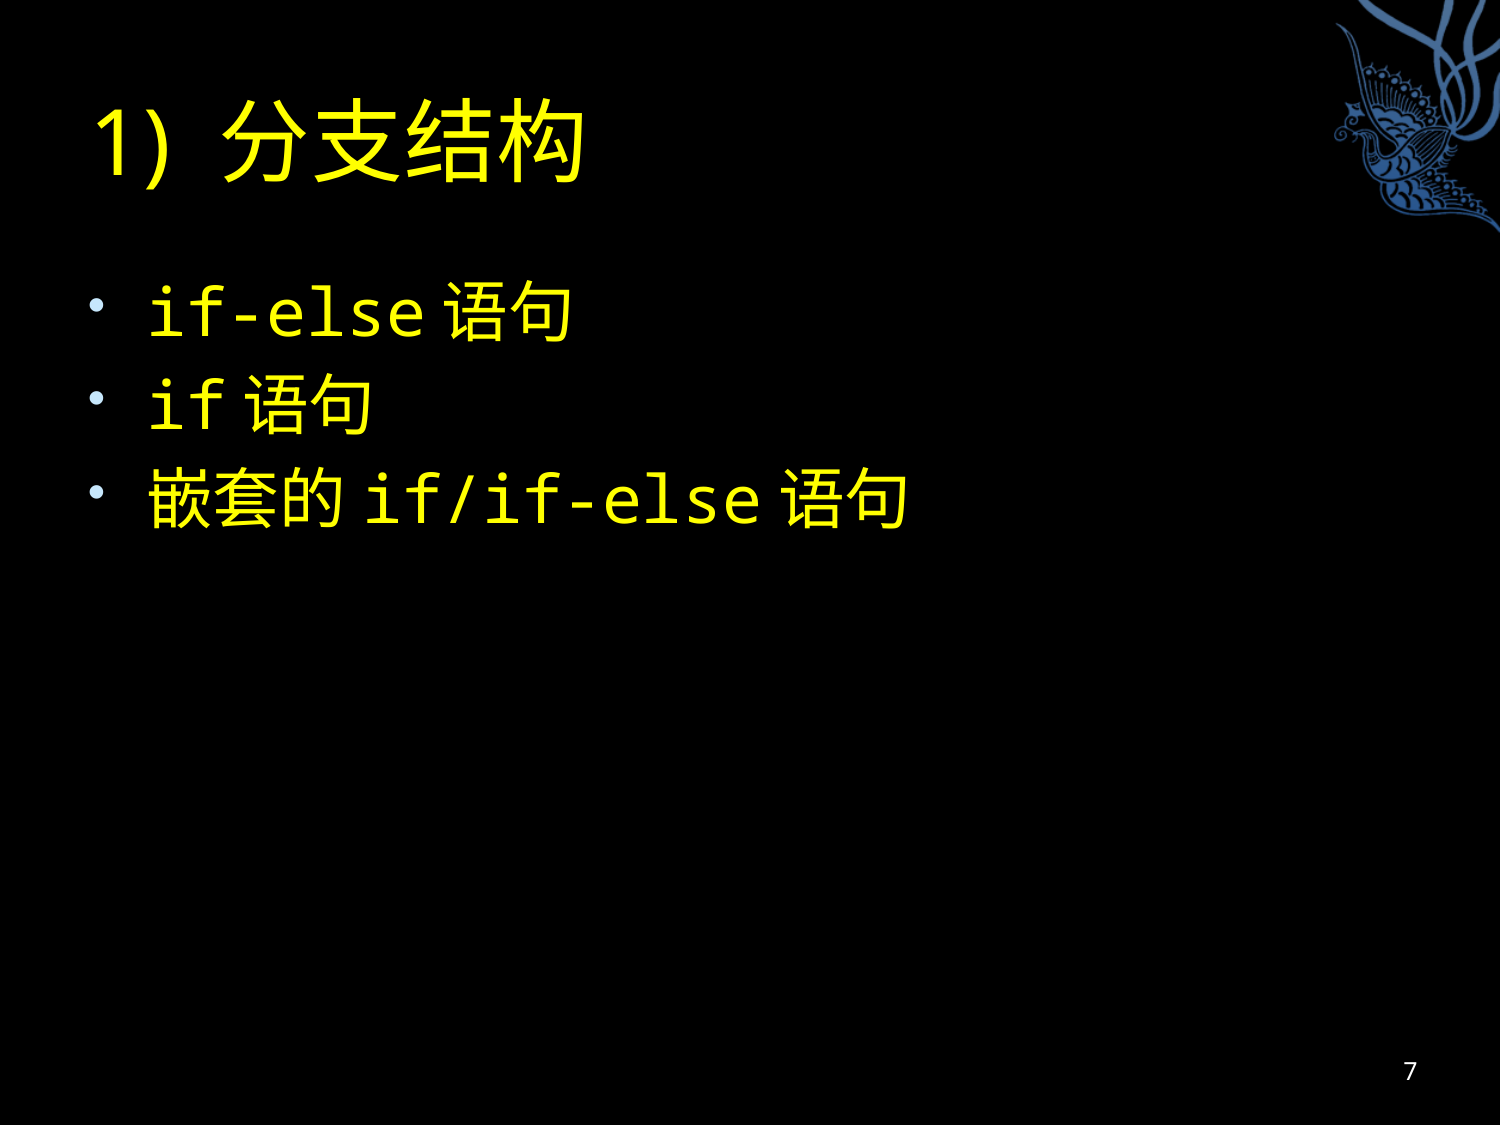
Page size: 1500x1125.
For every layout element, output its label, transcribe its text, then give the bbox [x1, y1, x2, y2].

slide_number 7 [1074, 1042, 1425, 1103]
list if-else语句 if语句 嵌套的if/if-else语句 [75, 262, 1425, 1005]
title 1) 分支结构 [75, 45, 1351, 233]
